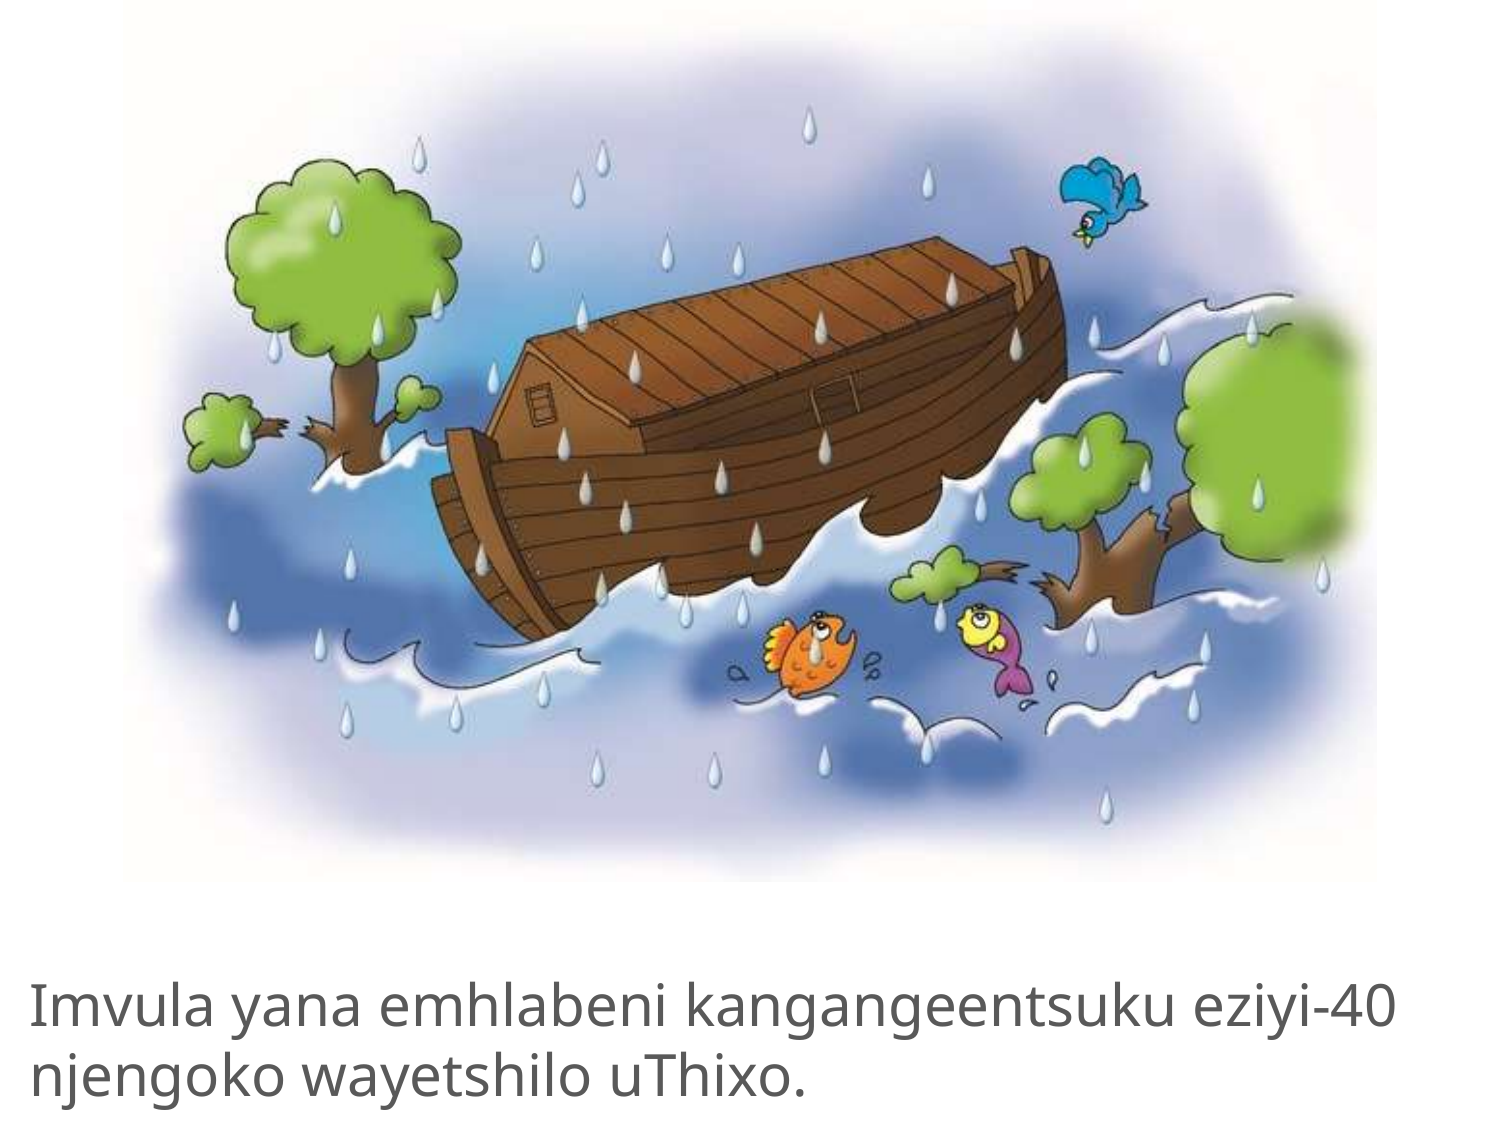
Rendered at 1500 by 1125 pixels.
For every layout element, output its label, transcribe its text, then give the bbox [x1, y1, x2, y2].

text_box Imvula yana emhlabeni kangangeentsuku eziyi-40 njengoko wayetshilo uThixo. [14, 961, 1500, 1116]
picture [122, 0, 1377, 882]
